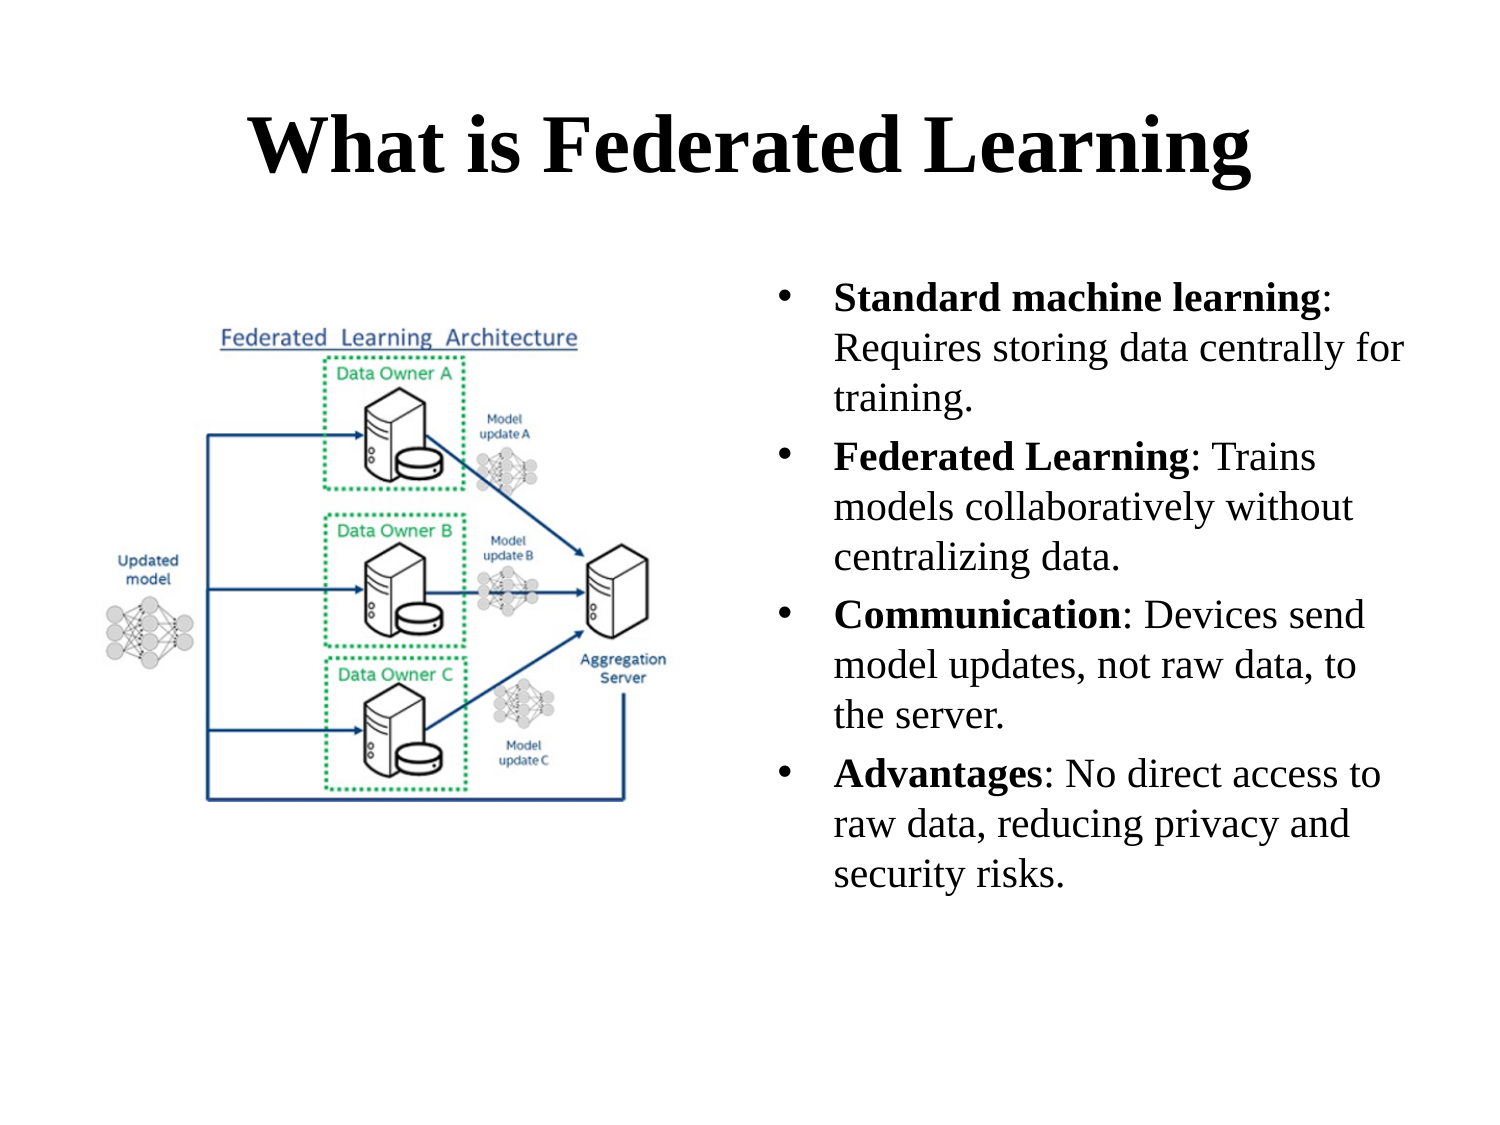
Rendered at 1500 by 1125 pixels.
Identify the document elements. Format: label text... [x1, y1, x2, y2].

title What is Federated Learning [75, 45, 1425, 233]
list Standard machine learning: Requires storing data centrally for training. Federated Learning: Trains models collaboratively without centralizing data. Communication: Devices send model updates, not raw data, to the server. Advantages: No direct access to raw data, reducing privacy and security risks. [762, 262, 1425, 1005]
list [76, 302, 740, 832]
